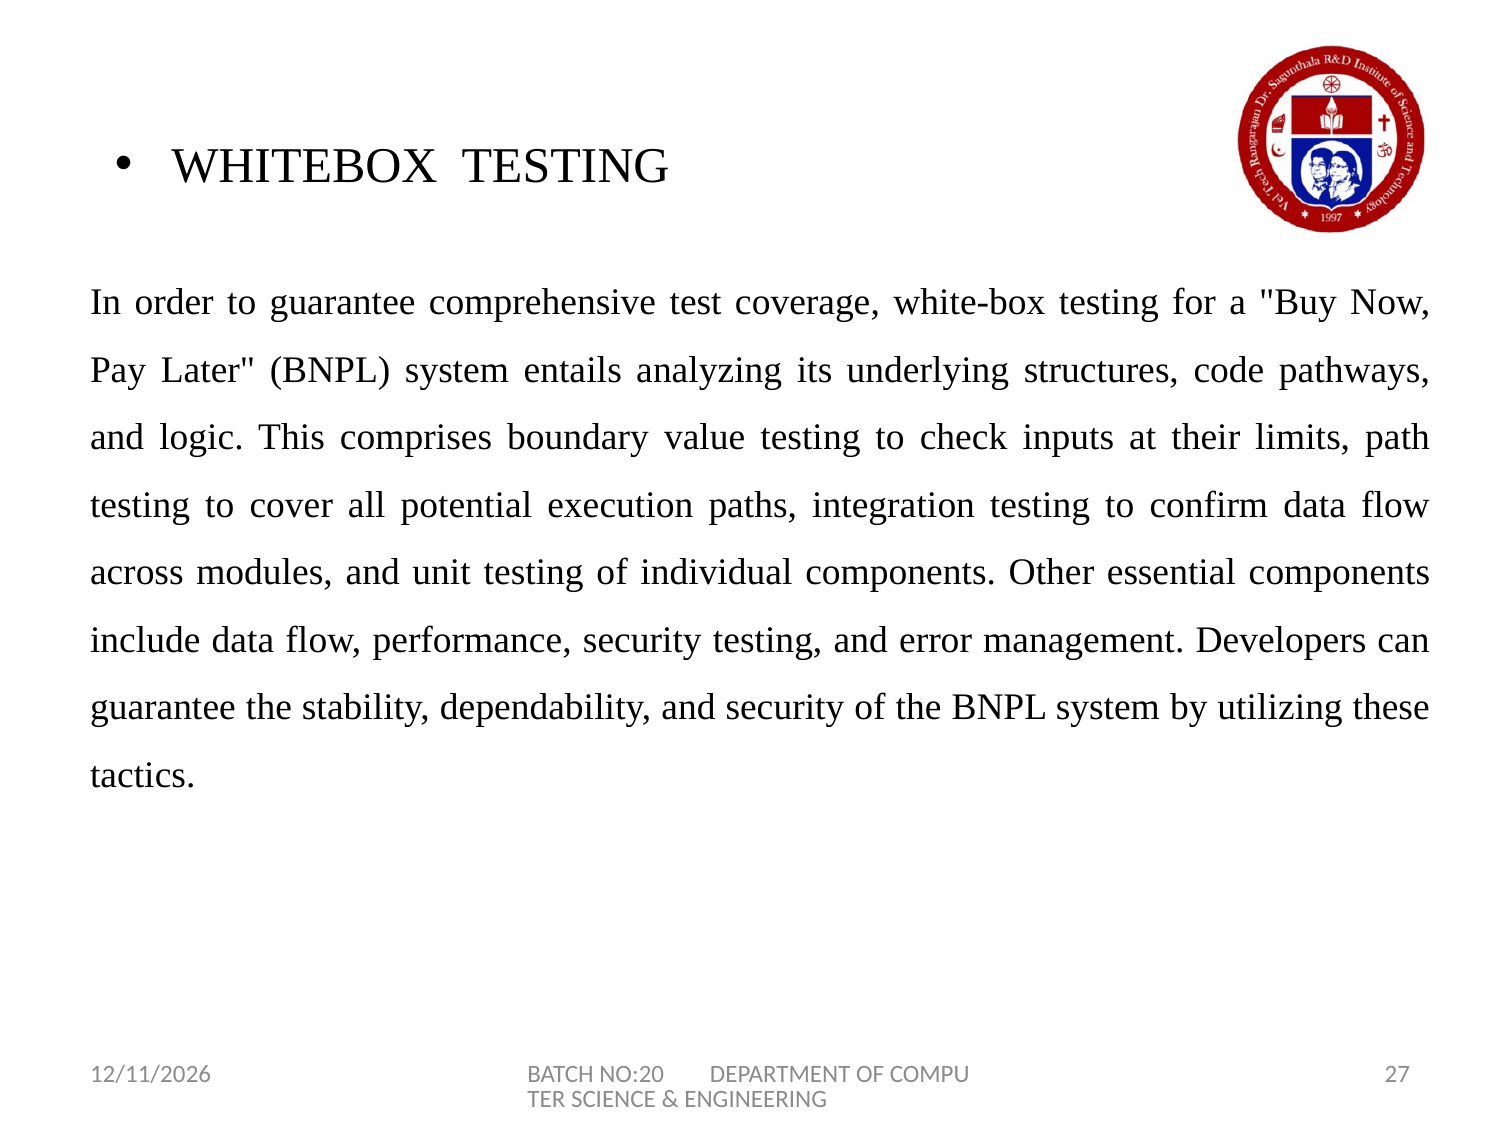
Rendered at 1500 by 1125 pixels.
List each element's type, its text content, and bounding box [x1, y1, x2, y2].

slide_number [75, 1042, 425, 1103]
slide_number 27 [1074, 1042, 1425, 1103]
text_box WHITEBOX TESTING [100, 125, 851, 201]
picture [1237, 45, 1425, 233]
text_box In order to guarantee comprehensive test coverage, white-box testing for a "Buy Now, Pay Later" (BNPL) system entails analyzing its underlying structures, code pathways, and logic. This comprises boundary value testing to check inputs at their limits, path testing to cover all potential execution paths, integration testing to confirm data flow across modules, and unit testing of individual components. Other essential components include data flow, performance, security testing, and error management. Developers can guarantee the stability, dependability, and security of the BNPL system by utilizing these tactics. [75, 247, 1447, 803]
footer BATCH NO:20 DEPARTMENT OF COMPUTER SCIENCE & ENGINEERING [512, 1042, 988, 1103]
